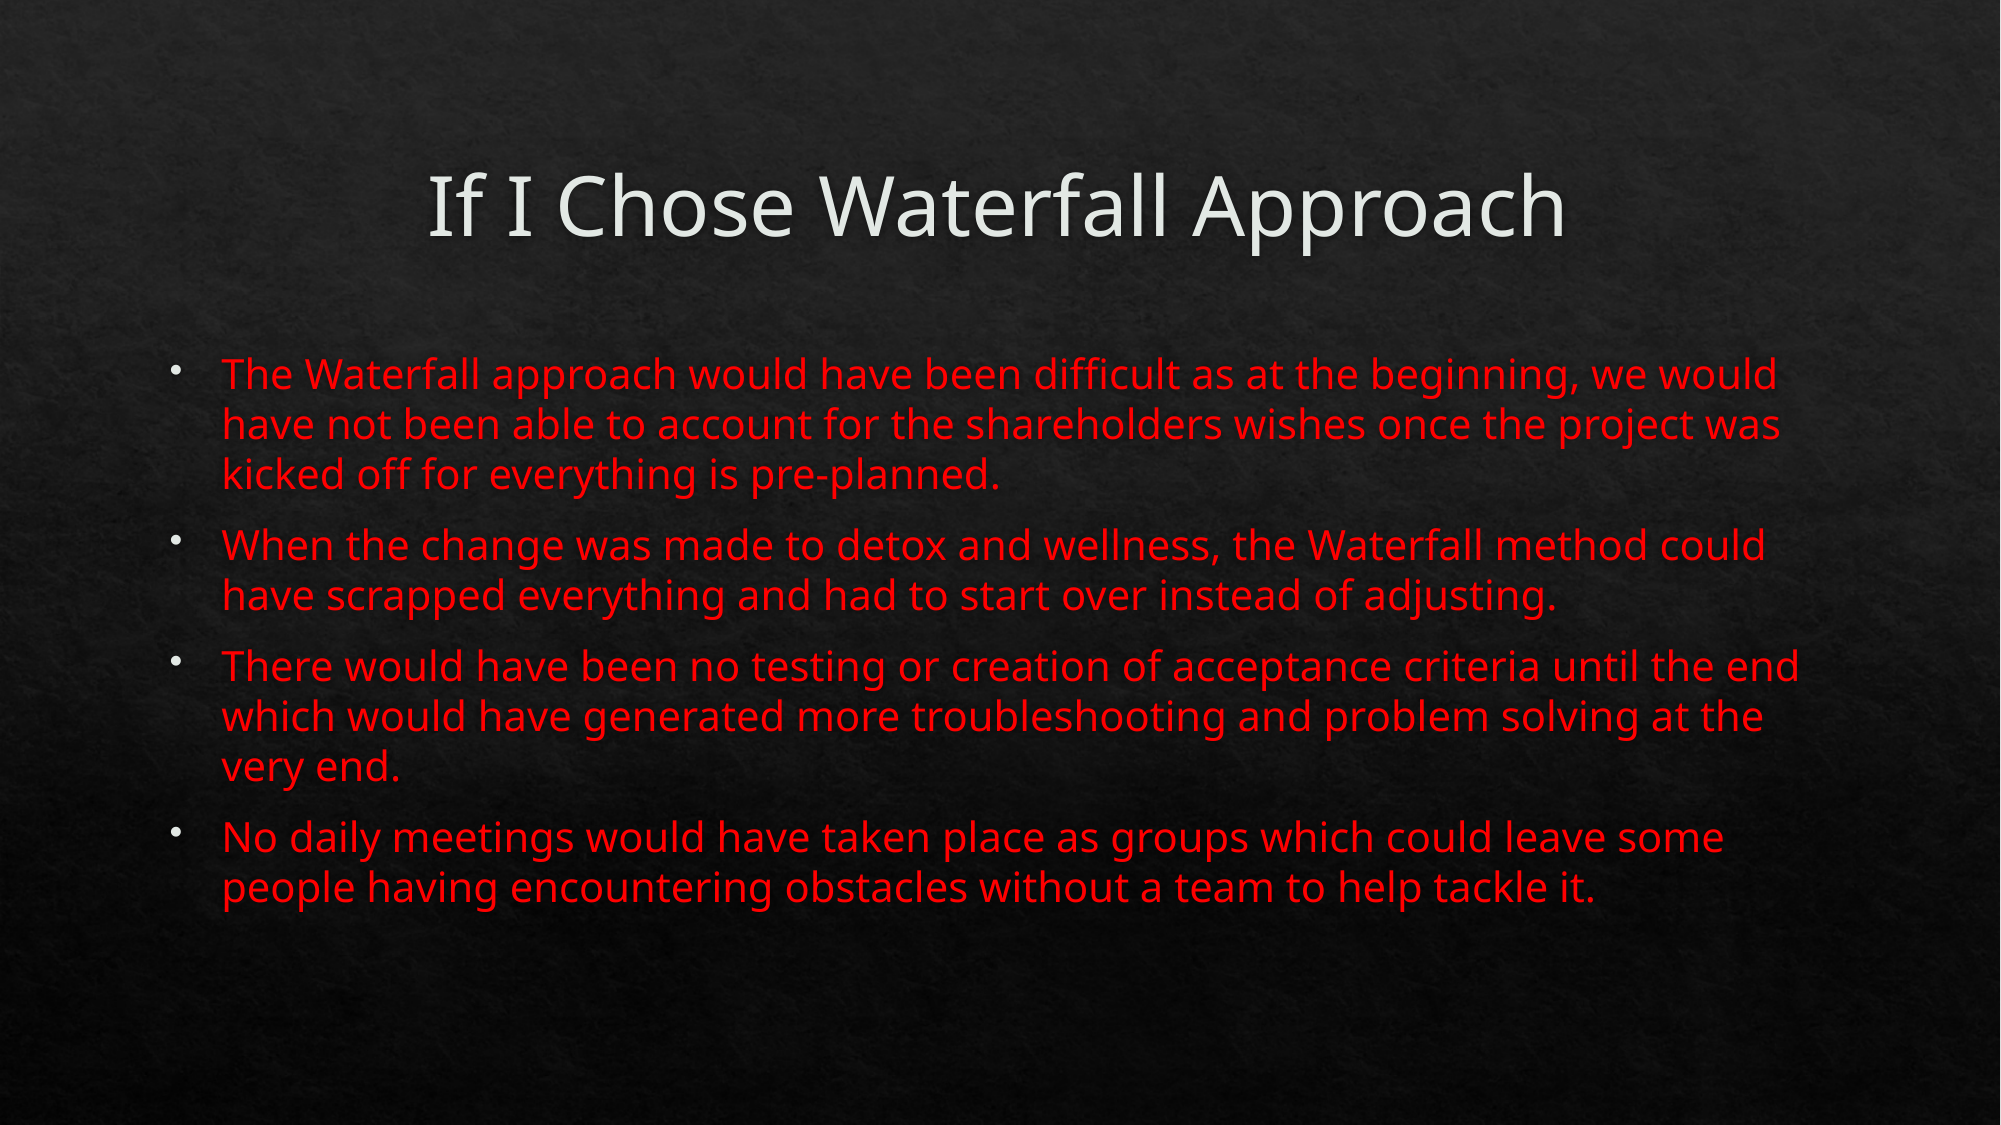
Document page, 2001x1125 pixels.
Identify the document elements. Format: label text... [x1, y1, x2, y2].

list The Waterfall approach would have been difficult as at the beginning, we would have not been able to account for the shareholders wishes once the project was kicked off for everything is pre-planned. When the change was made to detox and wellness, the Waterfall method could have scrapped everything and had to start over instead of adjusting. There would have been no testing or creation of acceptance criteria until the end which would have generated more troubleshooting and problem solving at the very end. No daily meetings would have taken place as groups which could leave some people having encountering obstacles without a team to help tackle it. [149, 340, 1849, 950]
title If I Chose Waterfall Approach [149, 99, 1849, 307]
